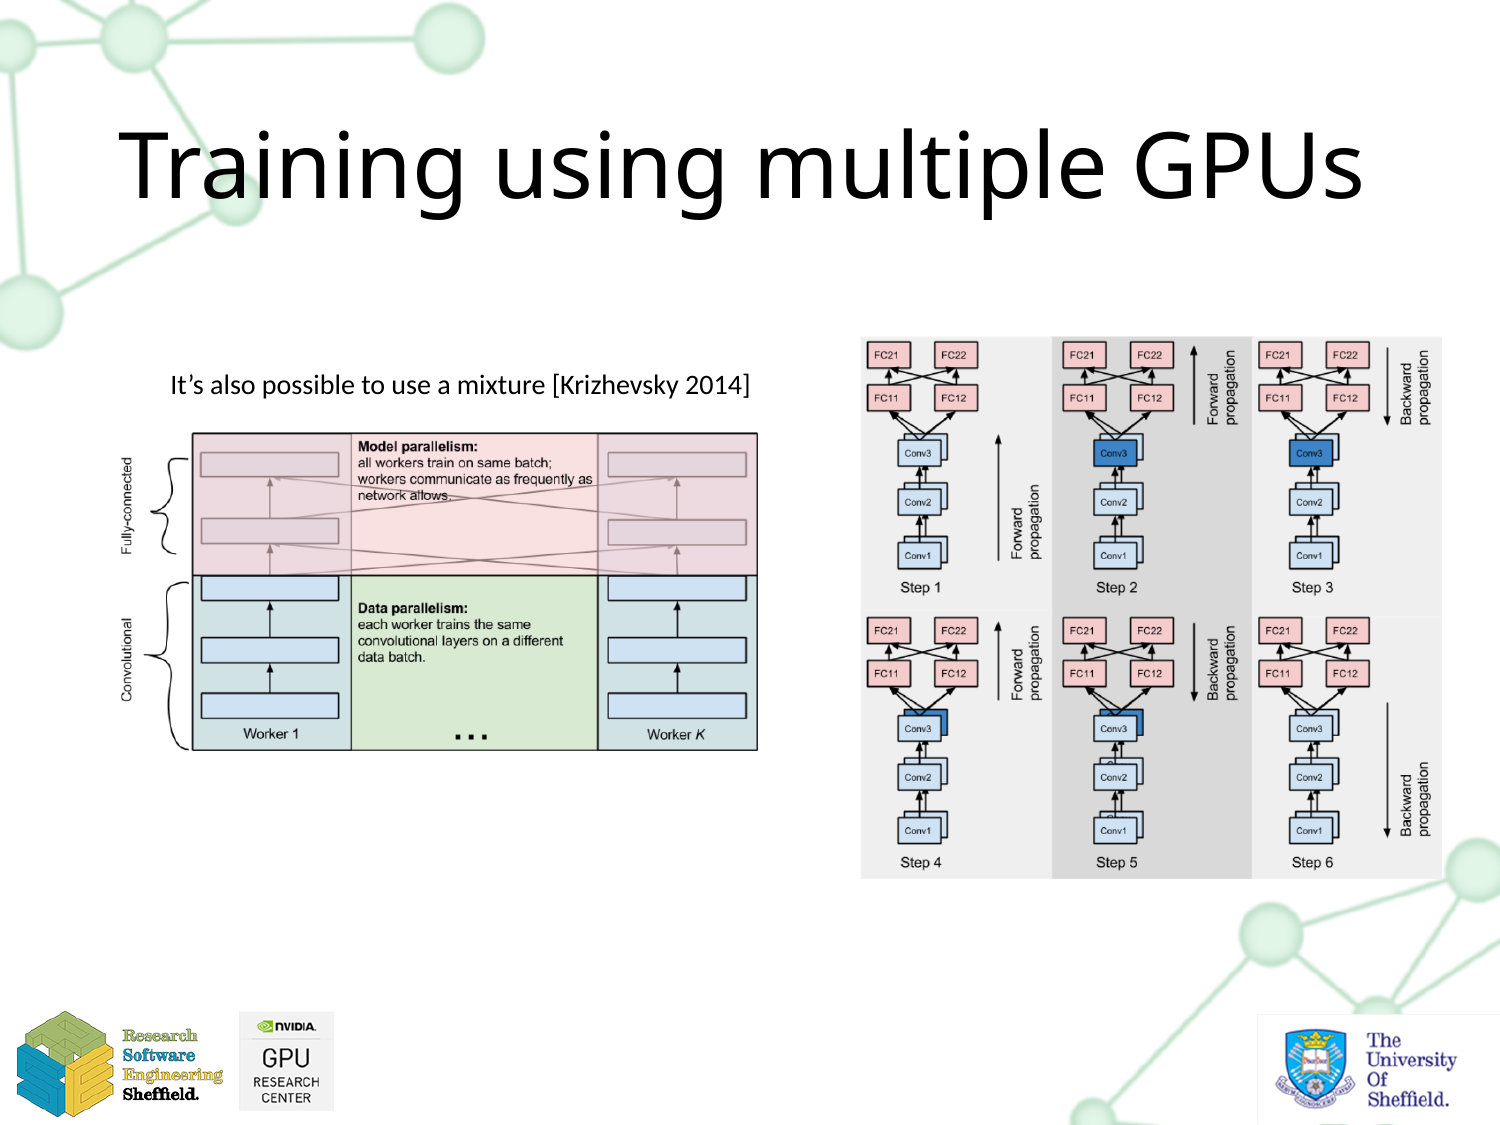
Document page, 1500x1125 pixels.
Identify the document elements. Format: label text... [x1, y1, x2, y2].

text_box It’s also possible to use a mixture [Krizhevsky 2014] [155, 358, 767, 408]
picture [0, 0, 1500, 1125]
title Training using multiple GPUs [103, 59, 1397, 278]
